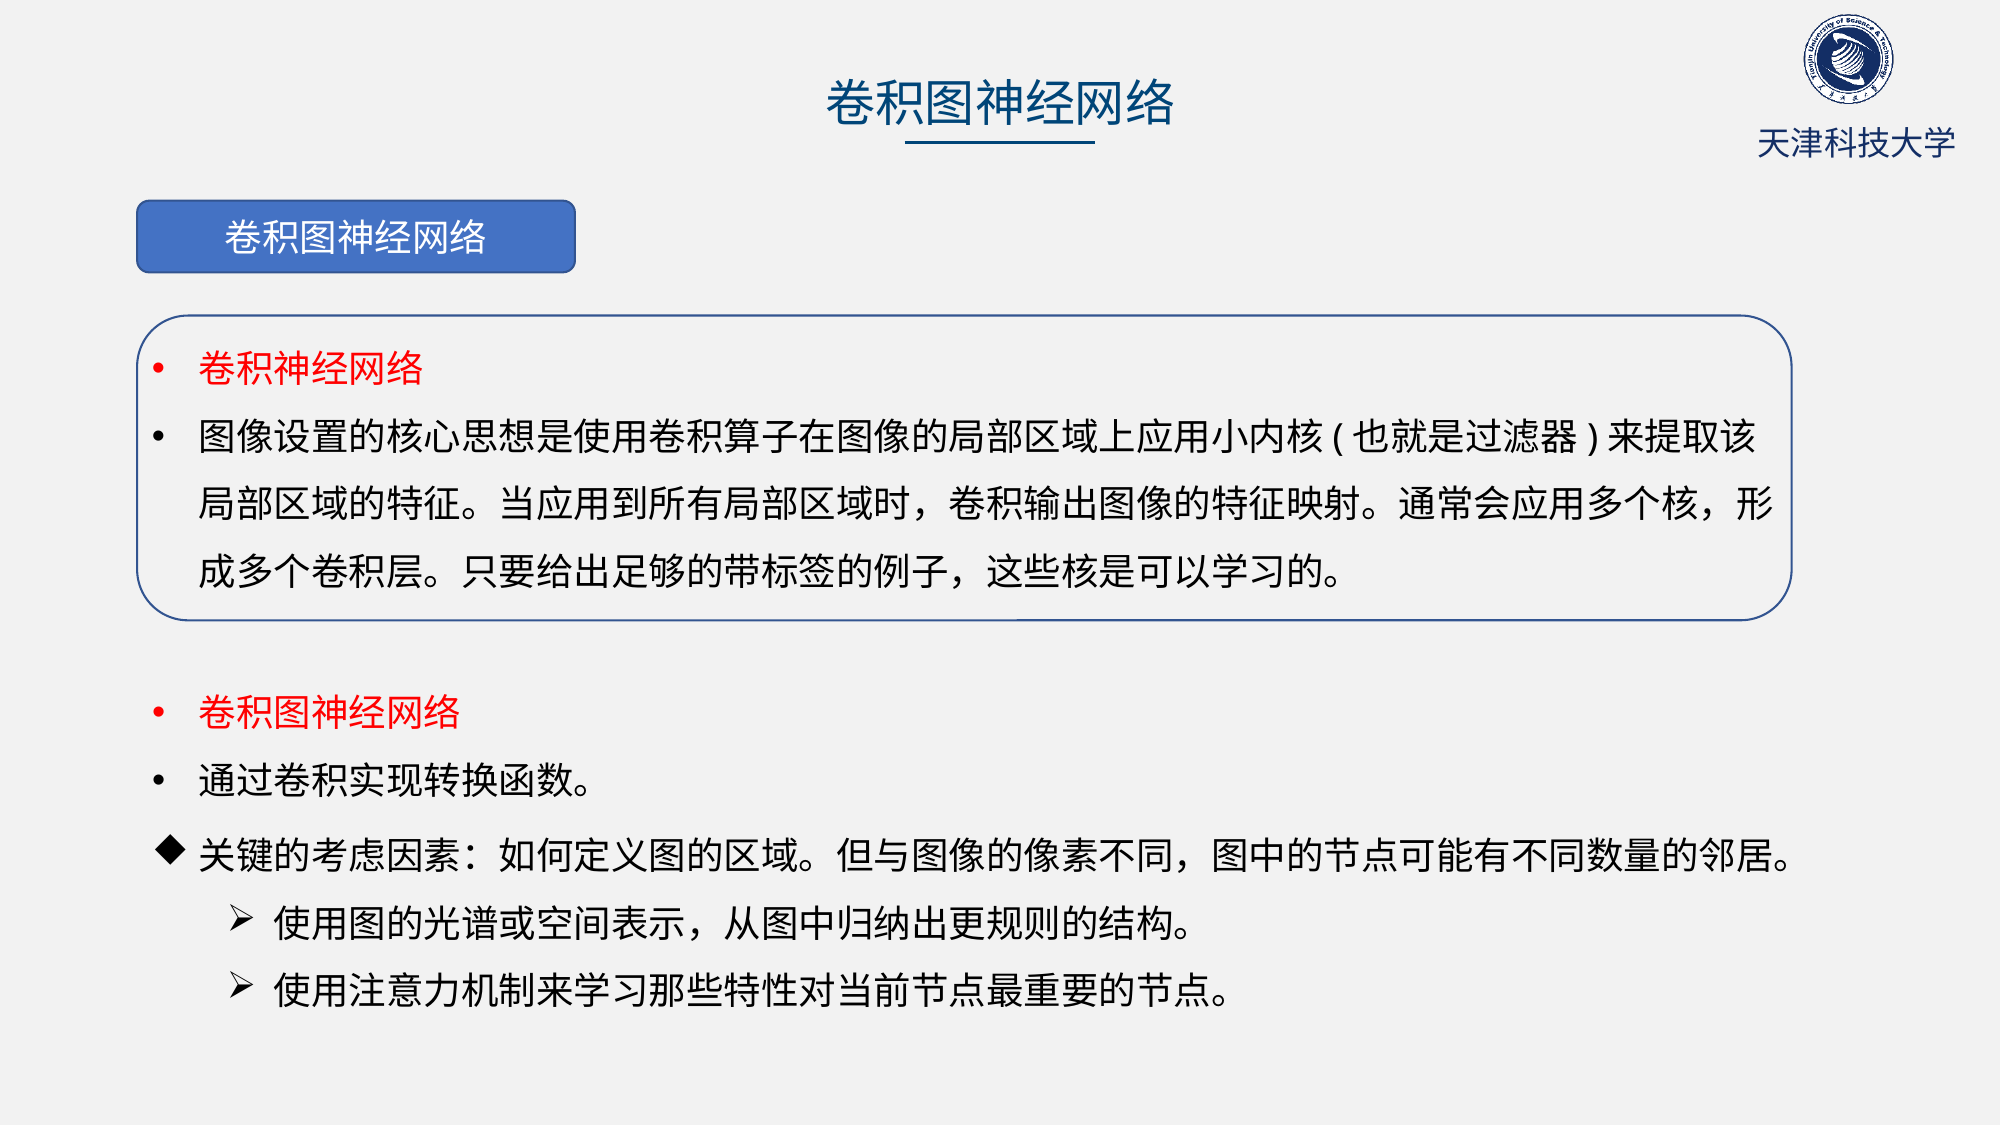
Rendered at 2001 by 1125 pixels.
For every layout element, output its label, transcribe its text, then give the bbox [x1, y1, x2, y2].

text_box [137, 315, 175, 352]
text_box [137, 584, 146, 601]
text_box 卷积图神经网络 通过卷积实现转换函数。 [137, 659, 627, 809]
text_box 卷积图神经网络 [593, 64, 1407, 140]
text_box [136, 314, 1793, 622]
text_box 关键的考虑因素：如何定义图的区域。但与图像的像素不同，图中的节点可能有不同数量的邻居。 使用图的光谱或空间表示，从图中归纳出更规则的结构。 使用注意力机制来学习那些特性对当前节点最重要的节点。 [137, 802, 1792, 1020]
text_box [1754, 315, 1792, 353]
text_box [1742, 1, 1981, 171]
text_box 卷积图神经网络 [136, 199, 576, 274]
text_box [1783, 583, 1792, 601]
